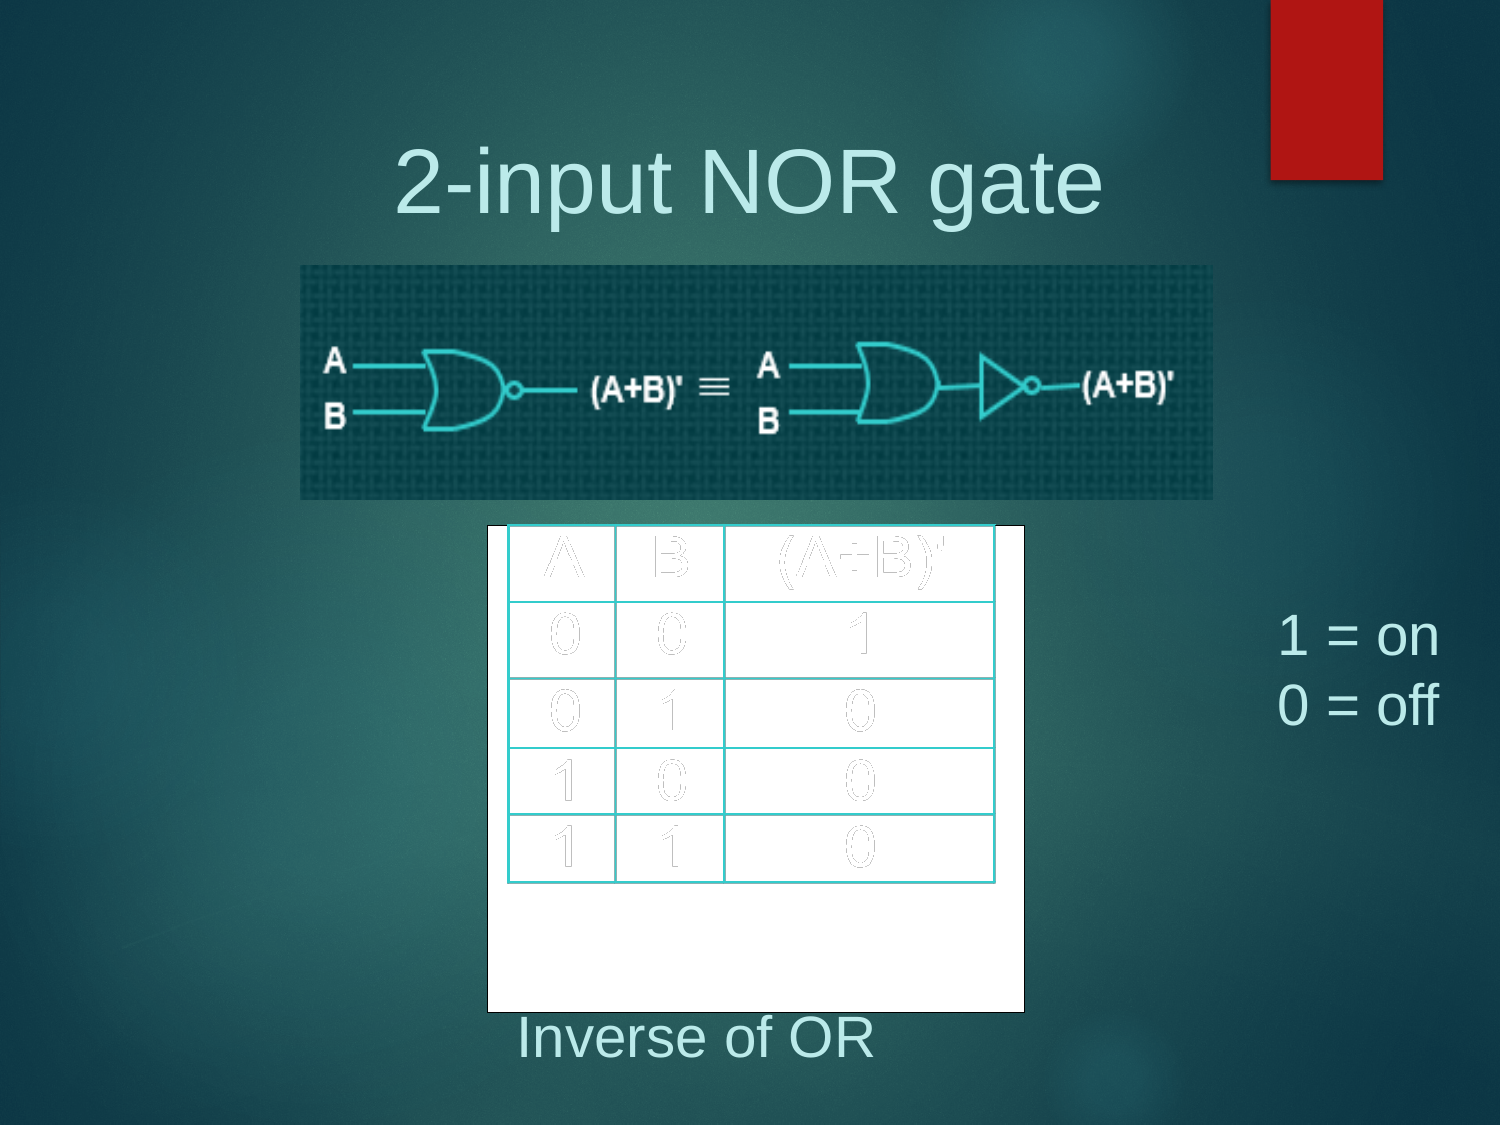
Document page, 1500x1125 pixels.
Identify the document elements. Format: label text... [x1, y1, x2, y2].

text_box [487, 524, 1026, 1013]
text_box 1 = on 0 = off [1262, 589, 1477, 745]
picture [0, 0, 1500, 1125]
text_box Inverse of OR [501, 1020, 1025, 1077]
title 2-input NOR gate [171, 62, 1329, 292]
